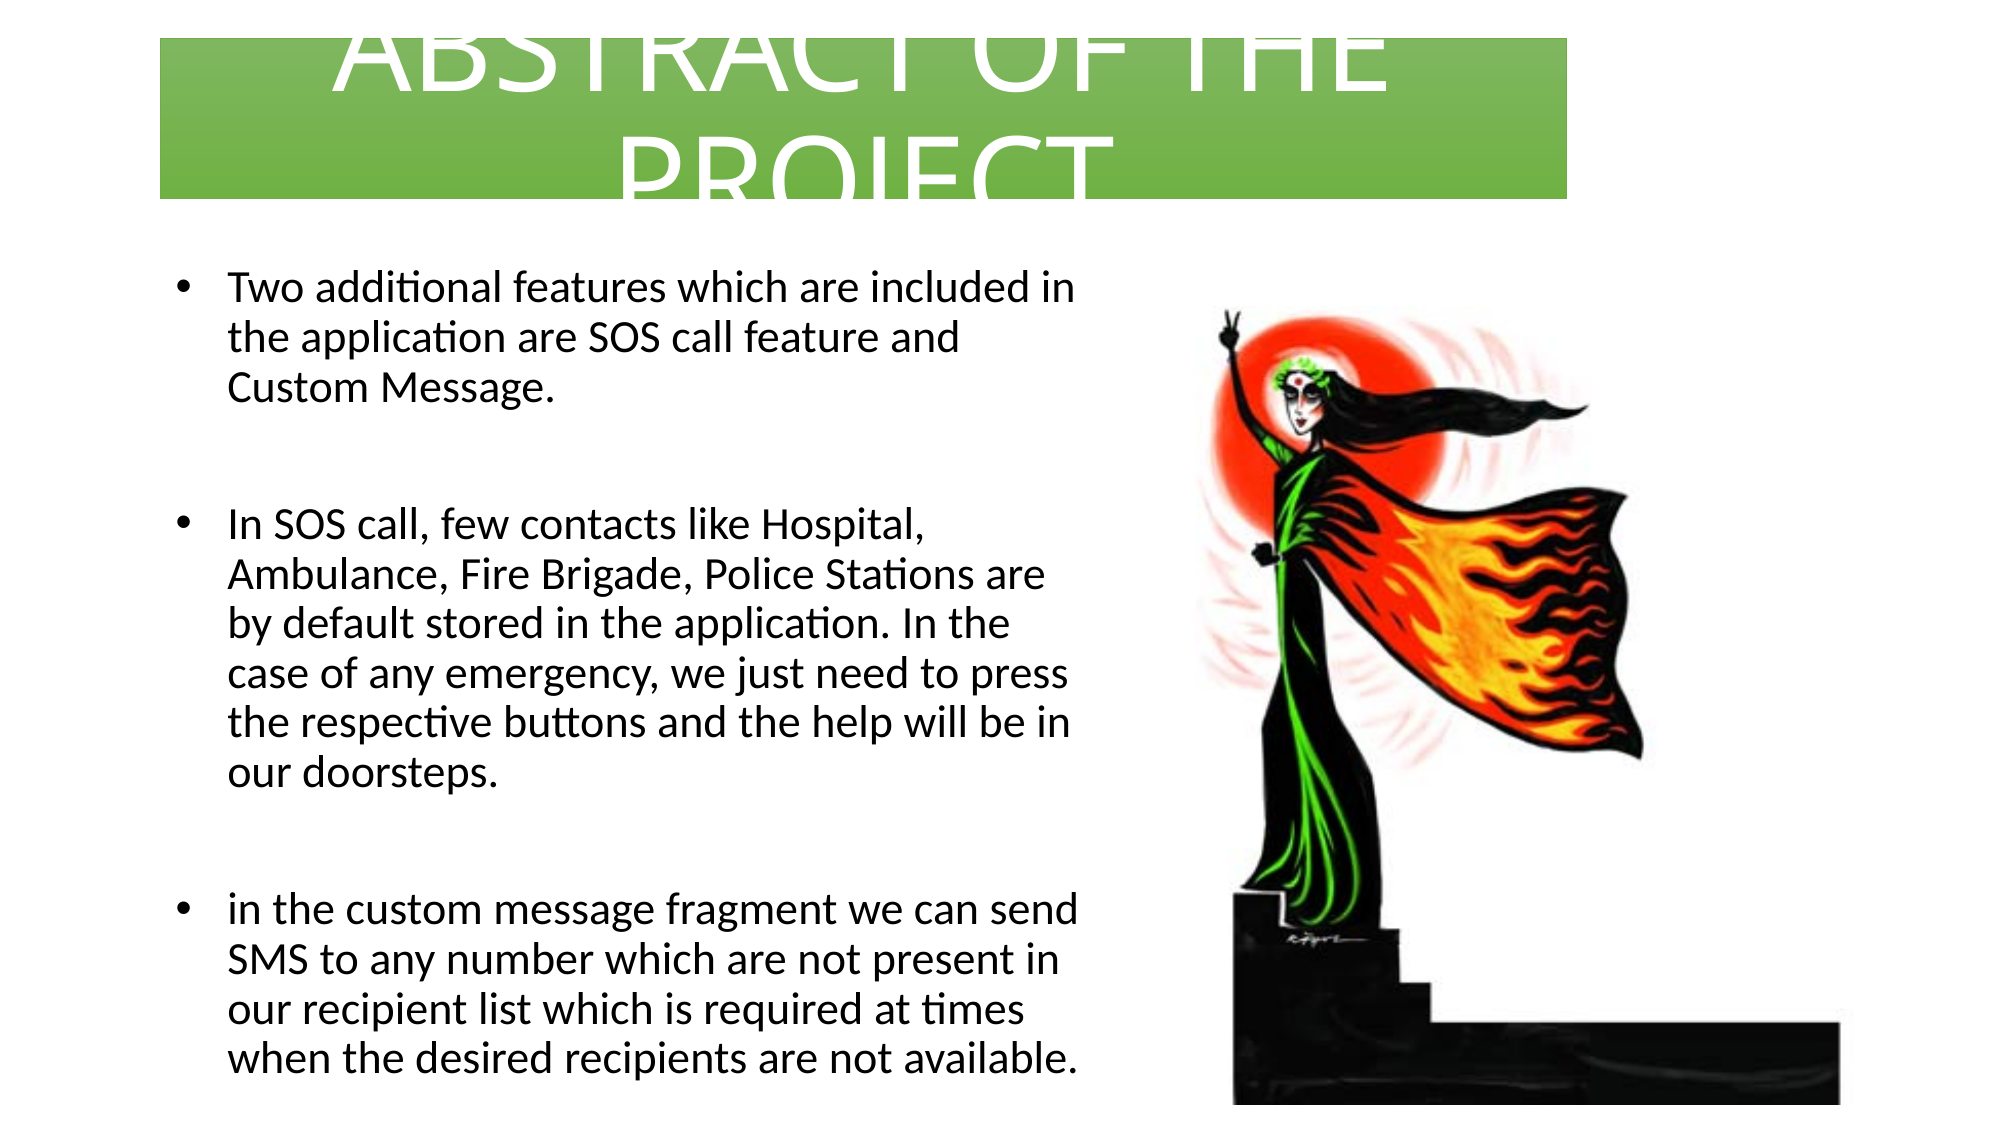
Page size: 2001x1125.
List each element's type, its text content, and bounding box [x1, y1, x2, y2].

subtitle Two additional features which are included in the application are SOS call feature and Custom Message. In SOS call, few contacts like Hospital, Ambulance, Fire Brigade, Police Stations are by default stored in the application. In the case of any emergency, we just need to press the respective buttons and the help will be in our doorsteps. in the custom message fragment we can send SMS to any number which are not present in our recipient list which is required at times when the desired recipients are not available. [160, 255, 1099, 1125]
title ABSTRACT OF THE PROJECT [160, 38, 1567, 199]
picture [1098, 306, 1919, 1105]
